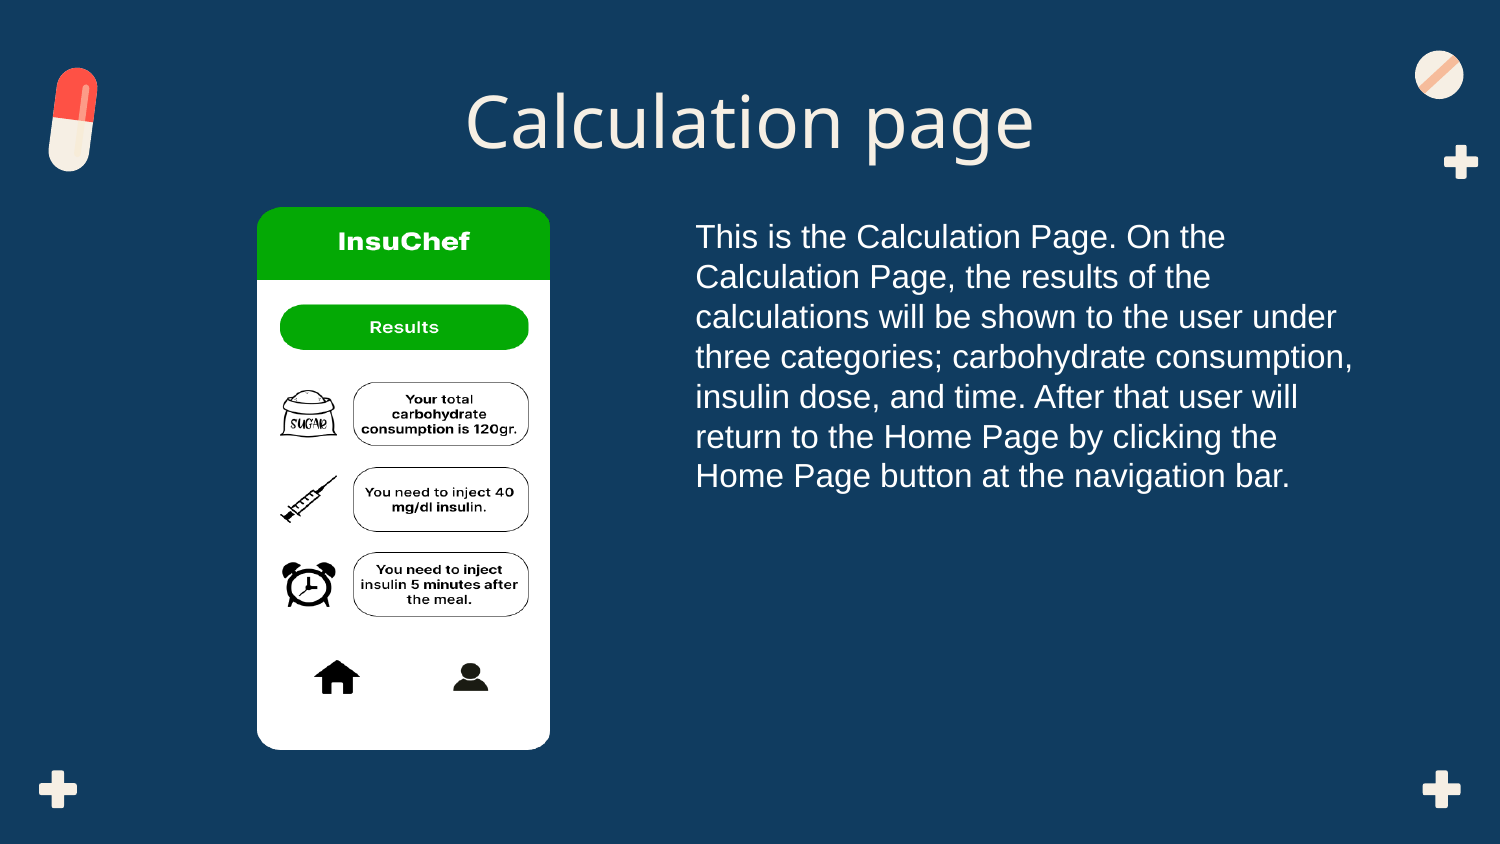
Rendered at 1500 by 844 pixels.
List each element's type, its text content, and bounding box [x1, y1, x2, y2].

list [552, 207, 1384, 750]
picture [256, 207, 550, 750]
text_box This is the Calculation Page. On the Calculation Page, the results of the calculations will be shown to the user under three categories; carbohydrate consumption, insulin dose, and time. After that user will return to the Home Page by clicking the Home Page button at the navigation bar. [680, 207, 1375, 502]
title Calculation page [116, 60, 1384, 155]
